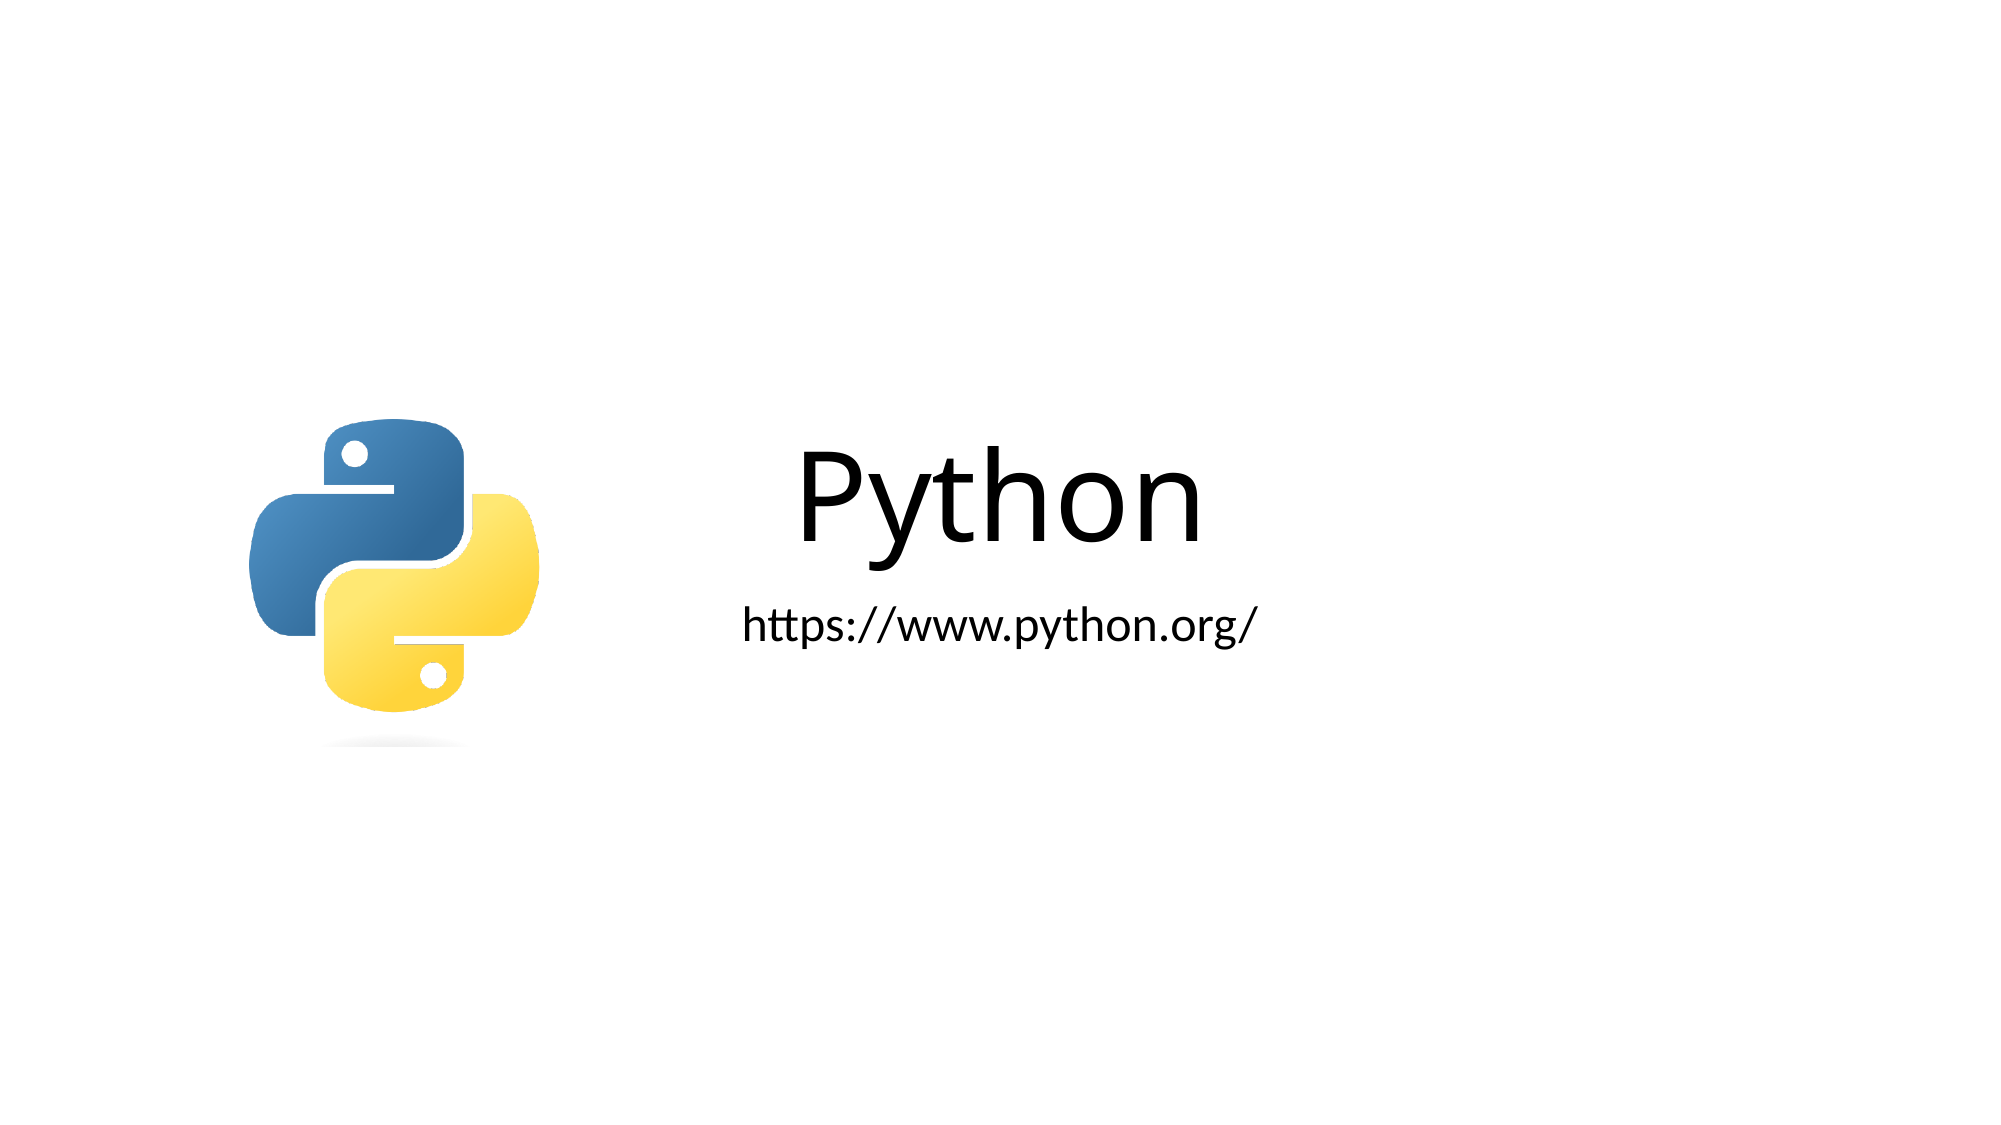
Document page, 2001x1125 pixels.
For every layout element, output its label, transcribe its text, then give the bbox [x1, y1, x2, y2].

title Python [249, 184, 1750, 576]
subtitle https://www.python.org/ [249, 590, 1750, 863]
picture [249, 419, 549, 747]
